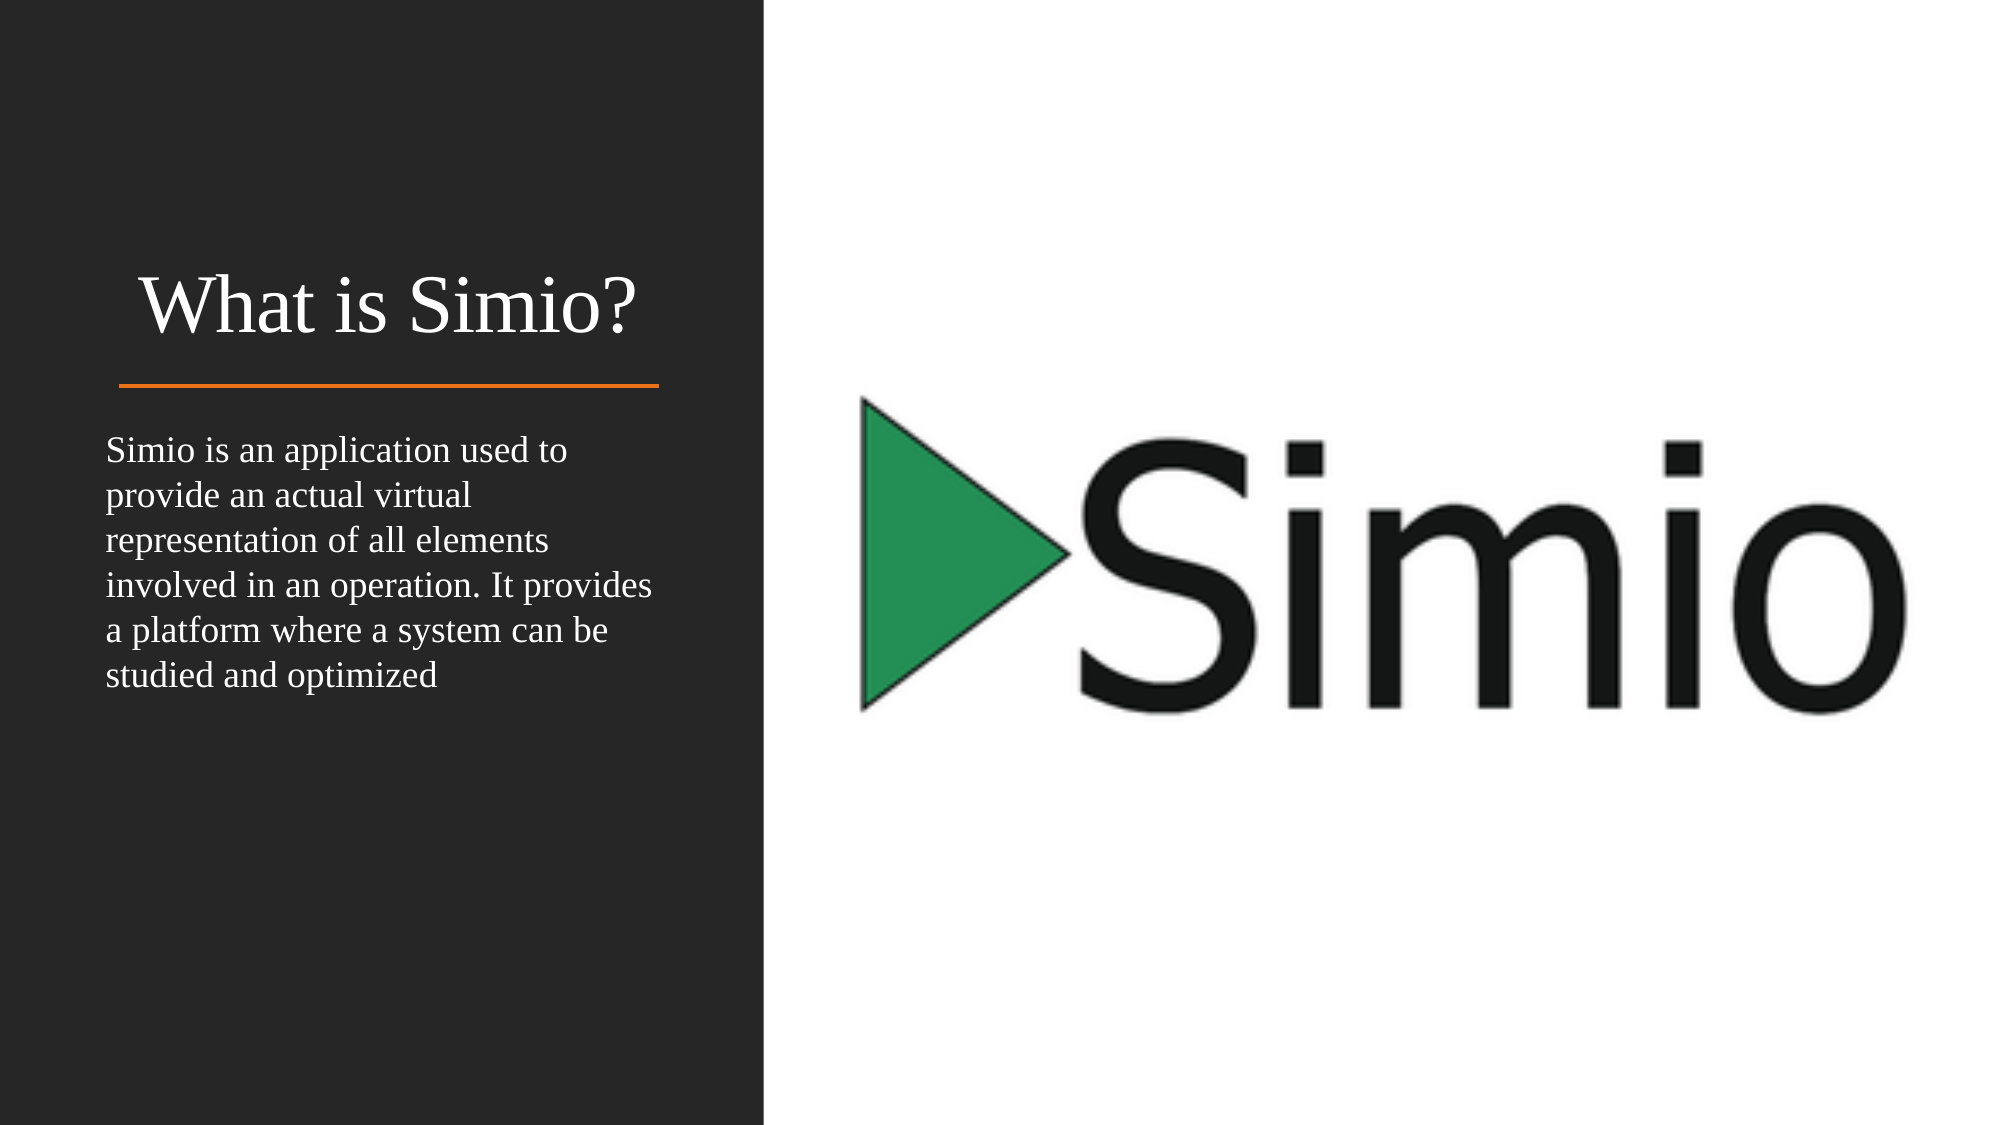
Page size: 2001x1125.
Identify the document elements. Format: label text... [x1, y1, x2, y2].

title What is Simio? [105, 84, 672, 359]
list Simio is an application used to provide an actual virtual representation of all elements involved in an operation. It provides a platform where a system can be studied and optimized [105, 417, 672, 966]
text_box [0, 0, 762, 1125]
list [762, 0, 2000, 1125]
